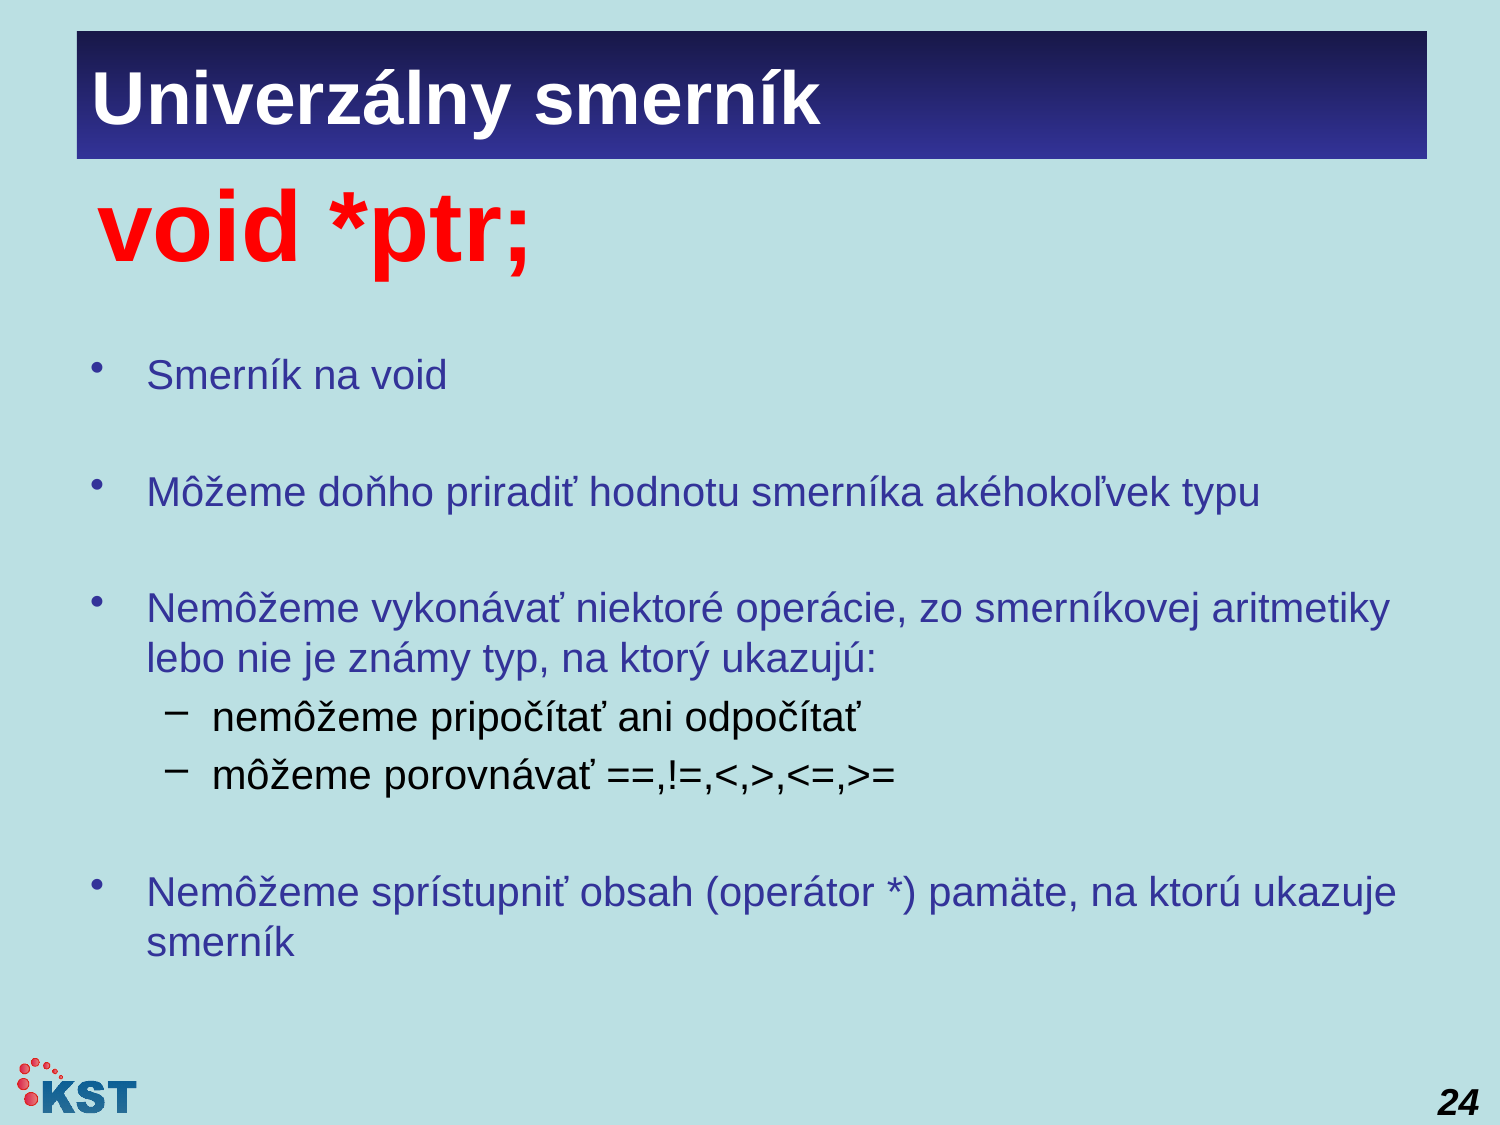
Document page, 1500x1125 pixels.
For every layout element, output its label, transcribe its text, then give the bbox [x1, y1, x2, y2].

title Univerzálny smerník [76, 30, 1428, 159]
slide_number 24 [1413, 1070, 1495, 1118]
list void *ptr; Smerník na void Môžeme doňho priradiť hodnotu smerníka akéhokoľvek typu Nemôžeme vykonávať niektoré operácie, zo smerníkovej aritmetiky lebo nie je známy typ, na ktorý ukazujú: nemôžeme pripočítať ani odpočítať môžeme porovnávať ==,!=,<,>,<=,>= Nemôžeme sprístupniť obsah (operátor *) pamäte, na ktorú ukazuje smerník [75, 153, 1425, 1059]
picture [17, 1058, 140, 1118]
